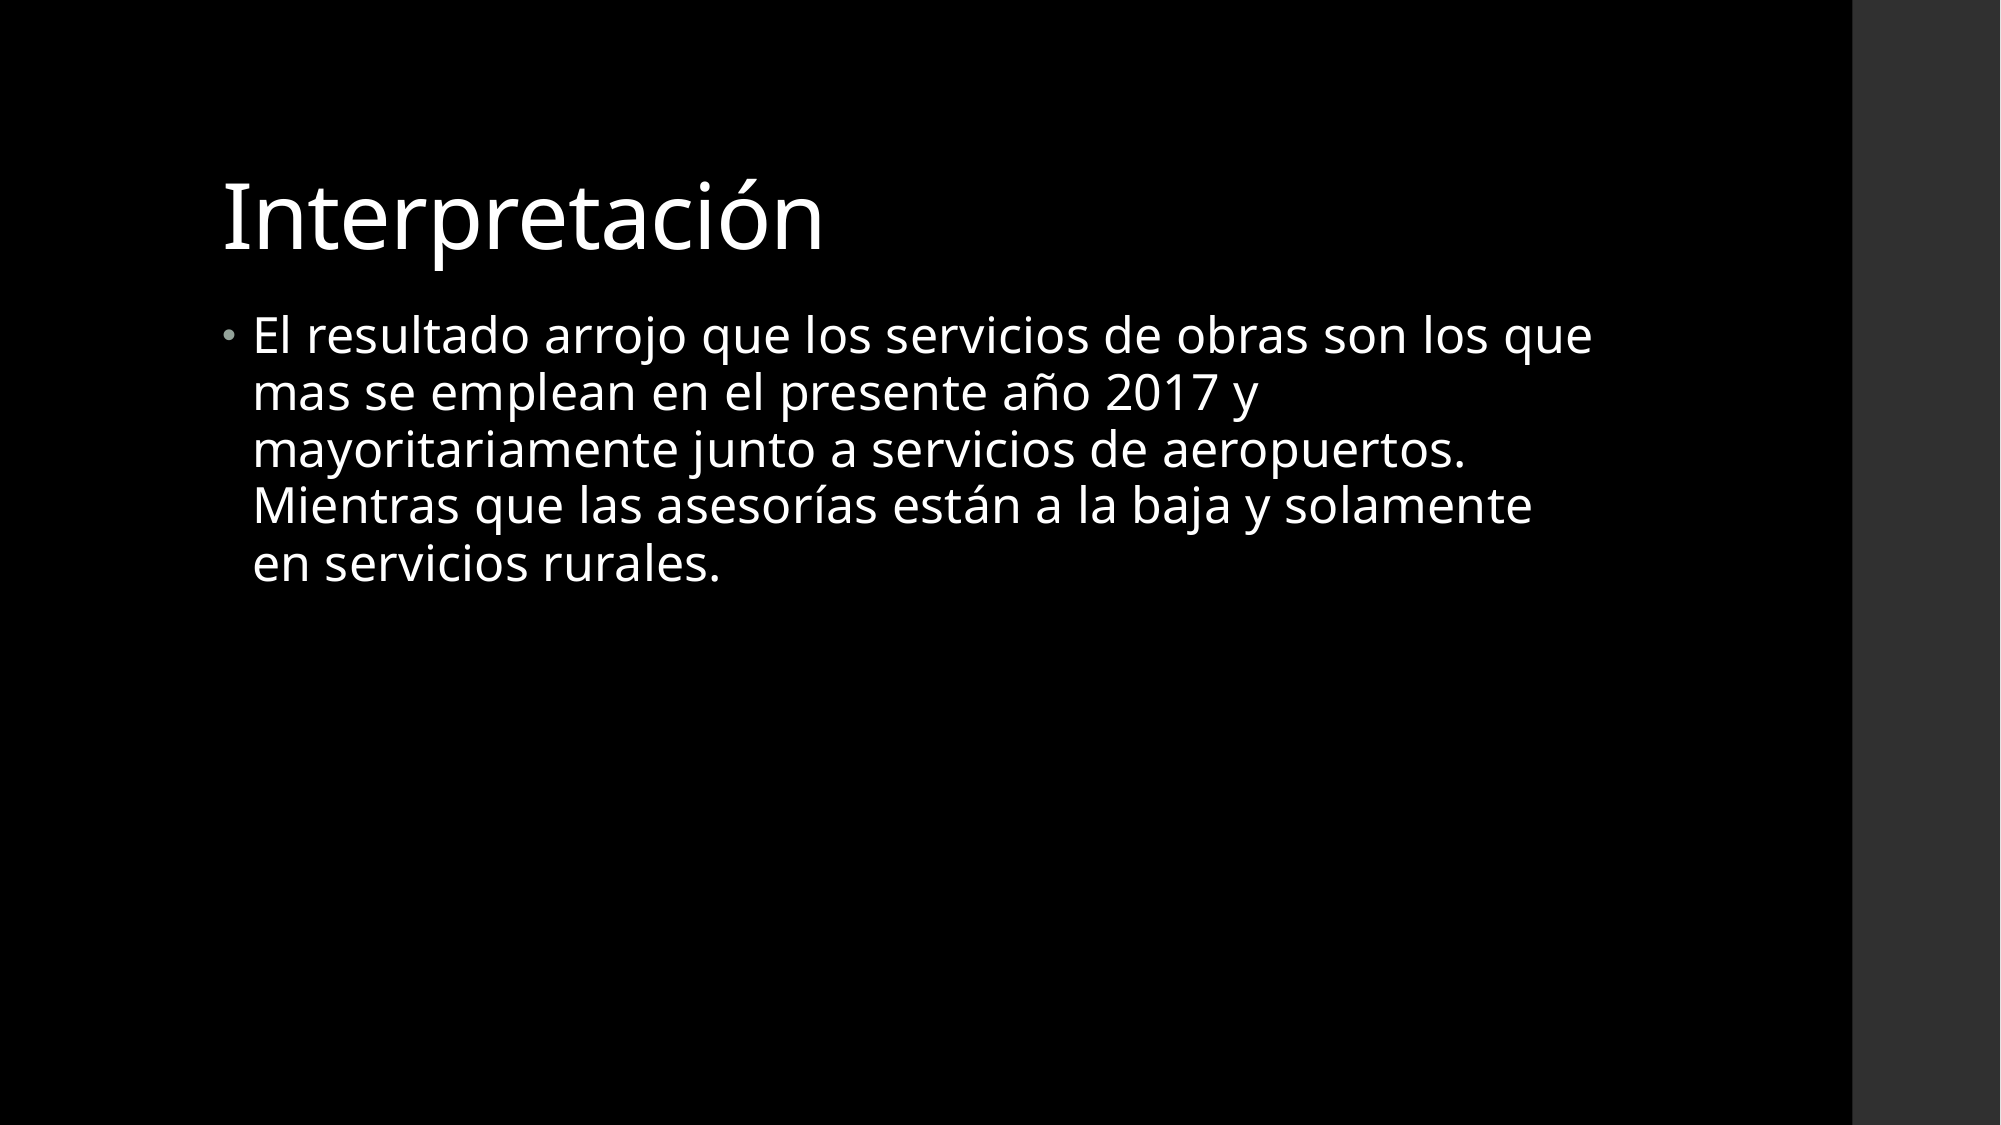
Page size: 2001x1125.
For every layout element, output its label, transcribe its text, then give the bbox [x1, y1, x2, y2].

title Interpretación [206, 60, 1797, 278]
list El resultado arrojo que los servicios de obras son los que mas se emplean en el presente año 2017 y mayoritariamente junto a servicios de aeropuertos. Mientras que las asesorías están a la baja y solamente en servicios rurales. [206, 299, 1617, 1014]
